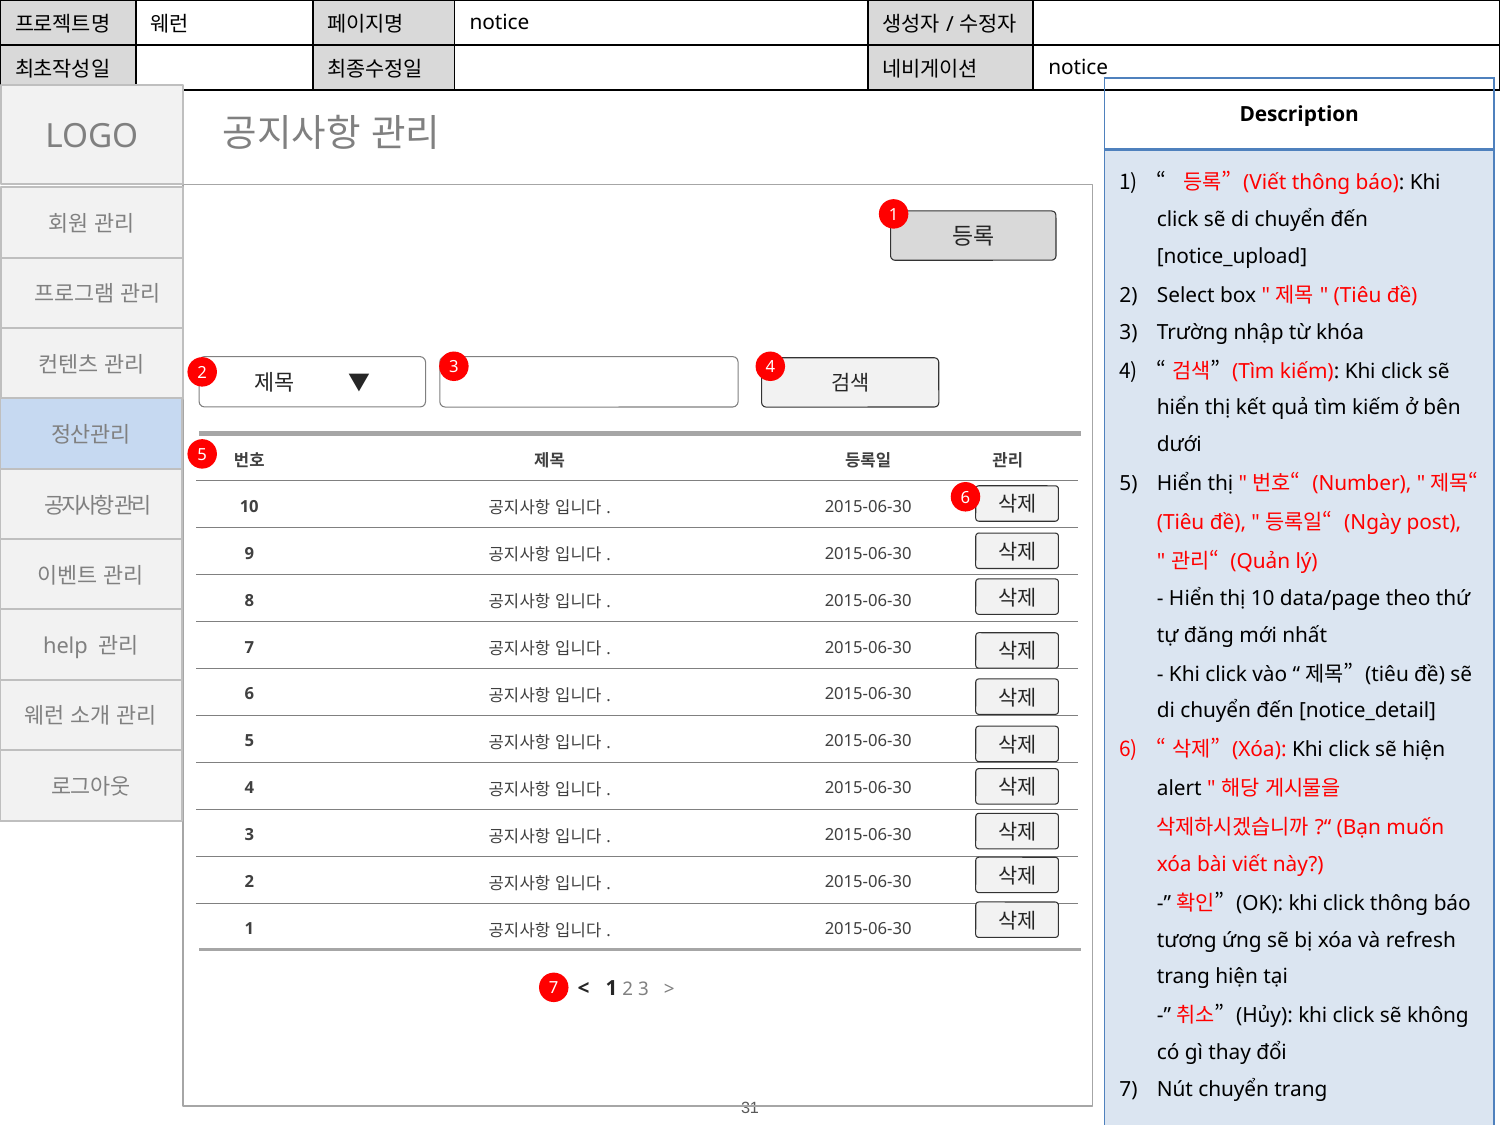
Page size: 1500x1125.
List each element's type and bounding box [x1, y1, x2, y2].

table_cell [137, 46, 312, 89]
table_header [1, 1, 135, 44]
table_cell [196, 716, 1078, 762]
text_box [0, 83, 1095, 1108]
table_cell [196, 622, 1078, 668]
table_cell [196, 669, 1078, 715]
table_cell [196, 857, 1078, 903]
table_header [455, 1, 867, 44]
table_cell [455, 46, 867, 89]
table_cell [1034, 46, 1499, 89]
table_cell [1105, 151, 1493, 1125]
table_header [196, 434, 1078, 480]
table_cell [196, 481, 1078, 527]
table_header [1105, 79, 1493, 148]
table_cell [196, 904, 1078, 950]
table_header [137, 1, 312, 44]
table_cell [196, 575, 1078, 621]
table_cell [196, 763, 1078, 809]
table_header [314, 1, 454, 44]
table_cell [196, 528, 1078, 574]
table_cell [314, 46, 454, 89]
table_header [869, 1, 1032, 44]
table_cell [869, 46, 1032, 89]
table_cell [1, 46, 135, 83]
table_header [1034, 1, 1499, 44]
text_box [208, 101, 456, 162]
table_cell [196, 810, 1078, 856]
